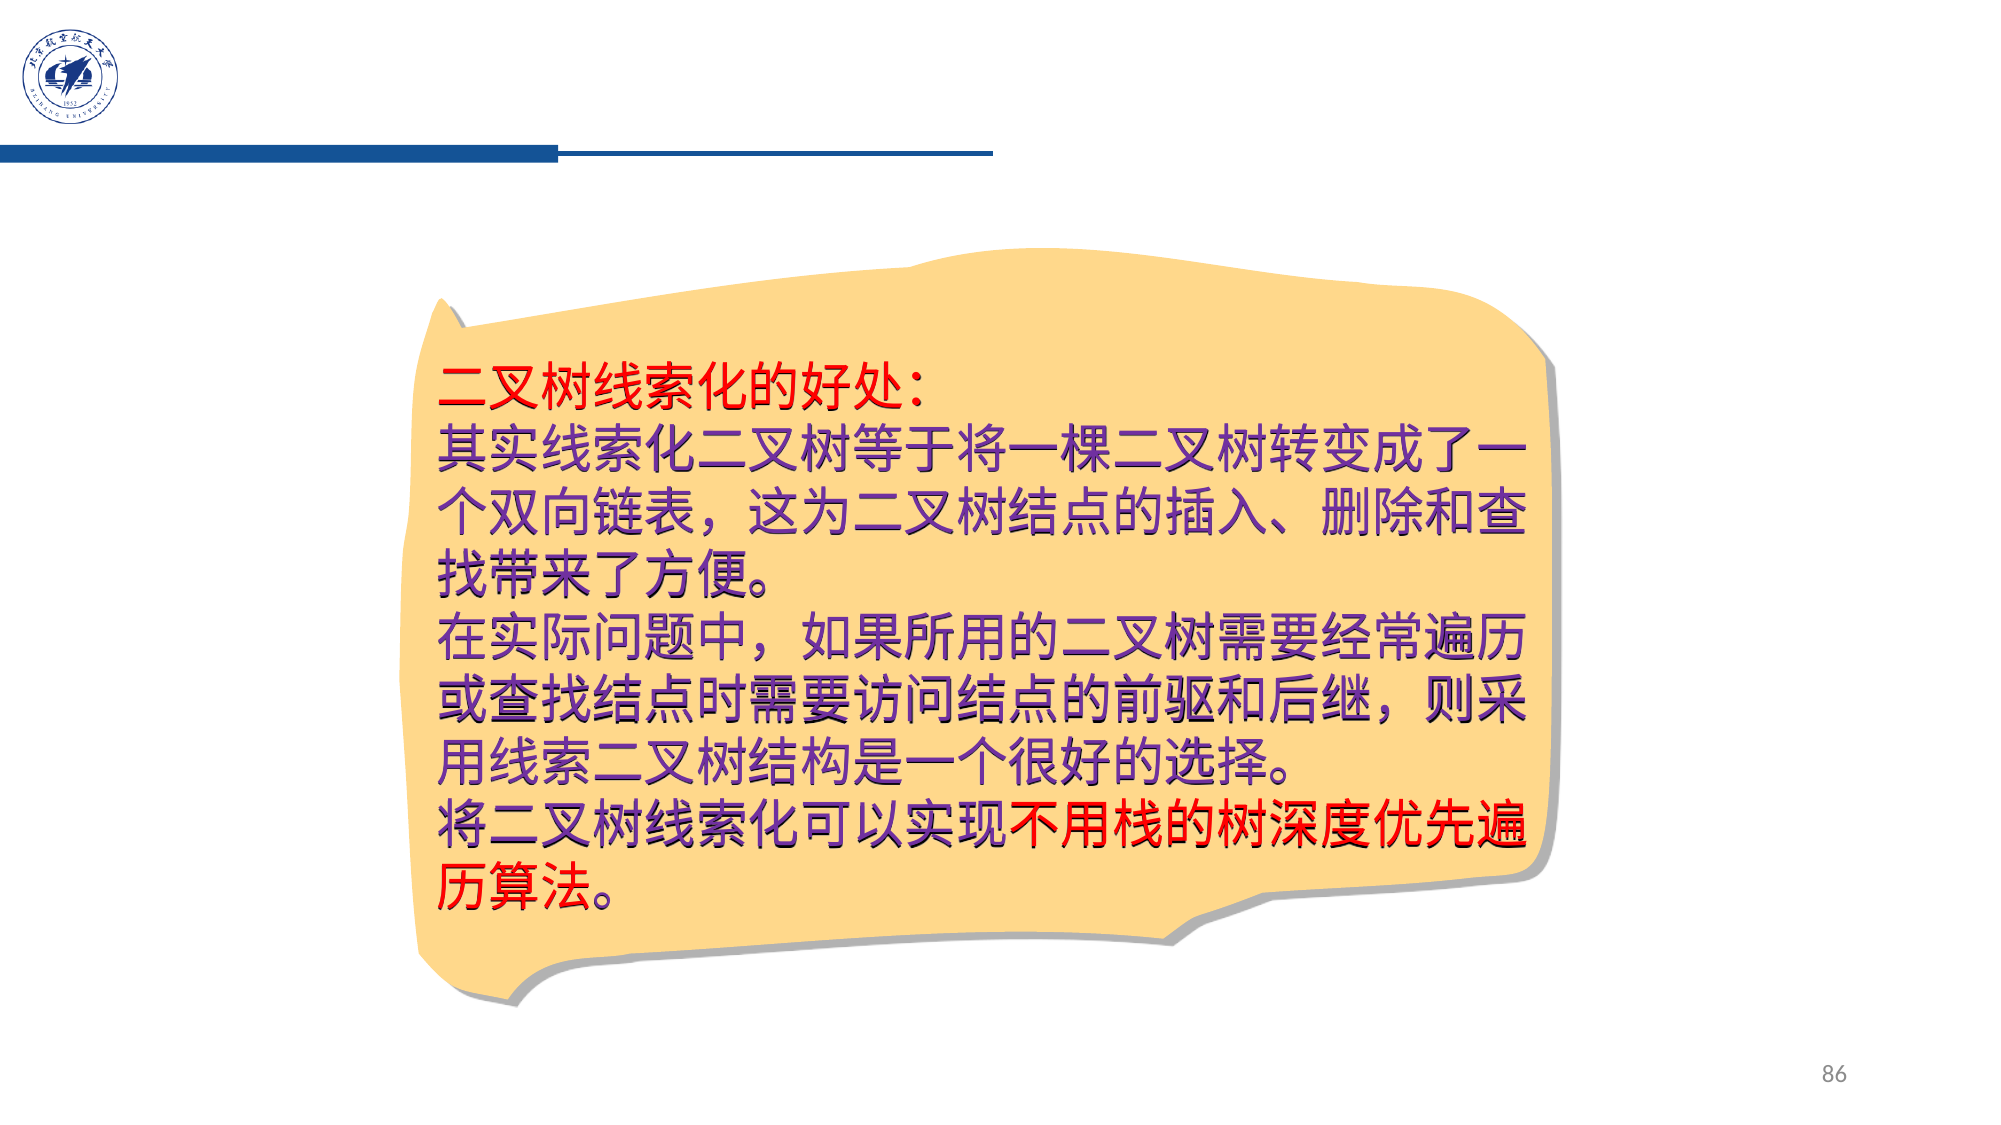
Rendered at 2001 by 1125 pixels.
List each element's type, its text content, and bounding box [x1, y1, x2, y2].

picture [16, 23, 124, 130]
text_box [399, 219, 1558, 1000]
slide_number 86 [1412, 1042, 1863, 1103]
